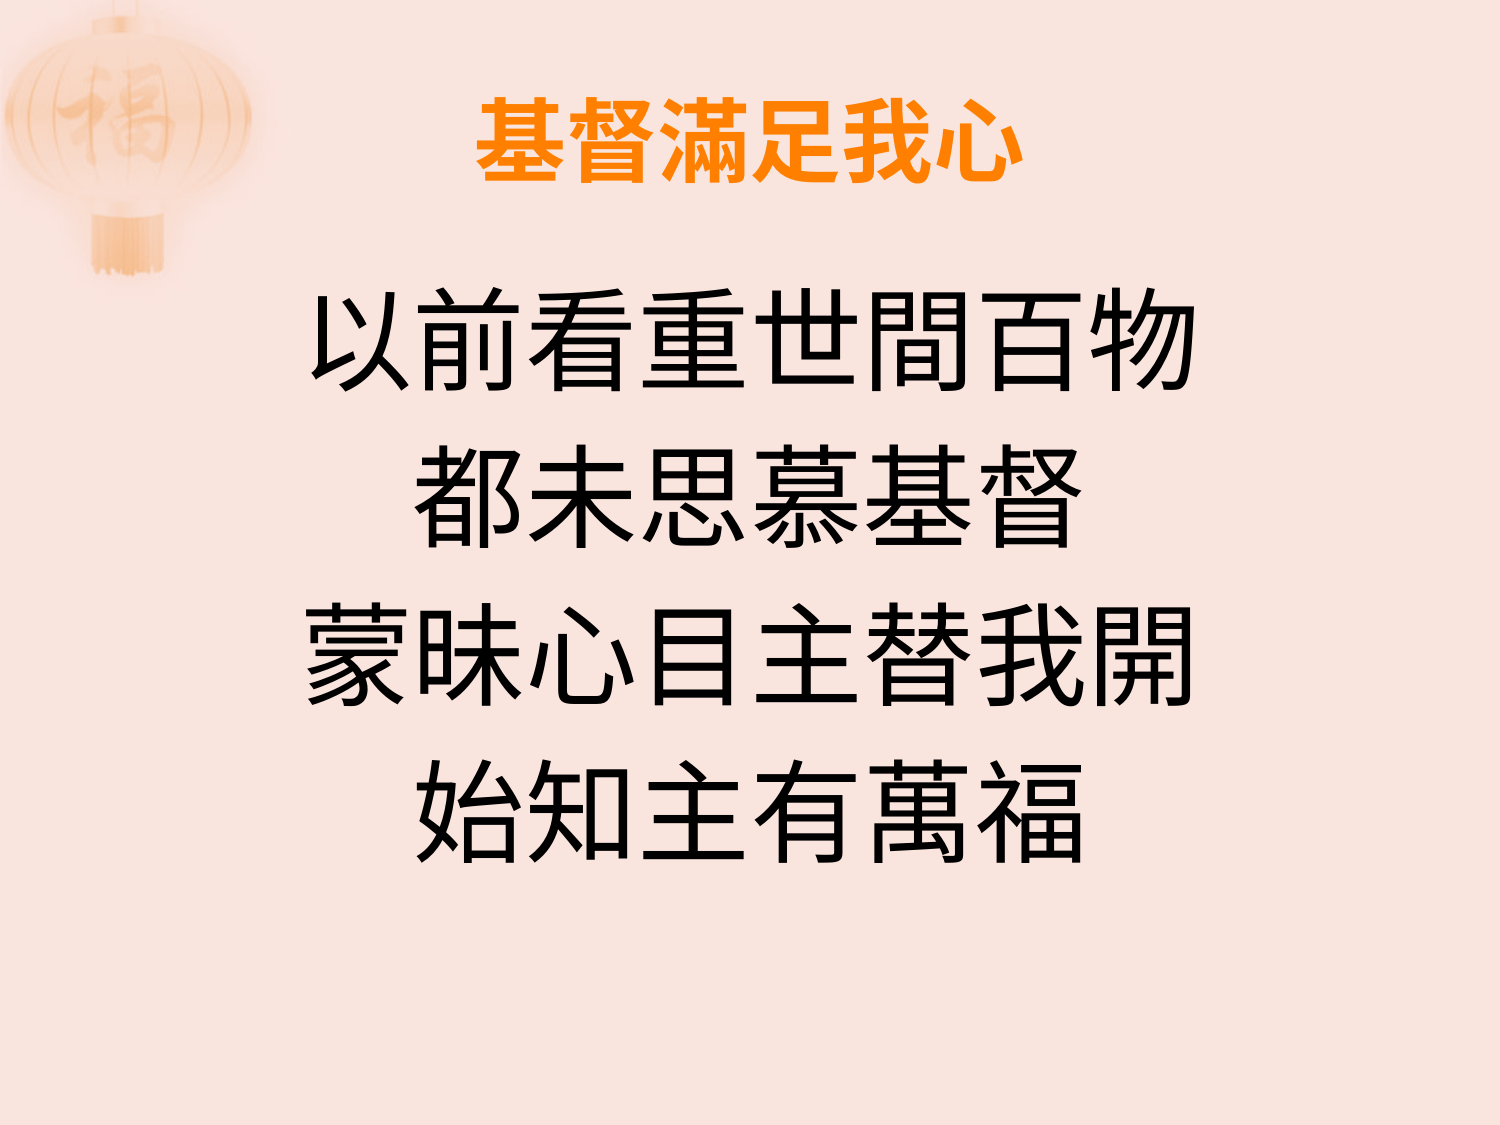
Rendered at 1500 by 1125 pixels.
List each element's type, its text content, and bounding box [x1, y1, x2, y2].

title 基督滿足我心 [75, 45, 1425, 233]
list 以前看重世間百物 都未思慕基督 蒙昧心目主替我開 始知主有萬福 [75, 262, 1425, 1043]
